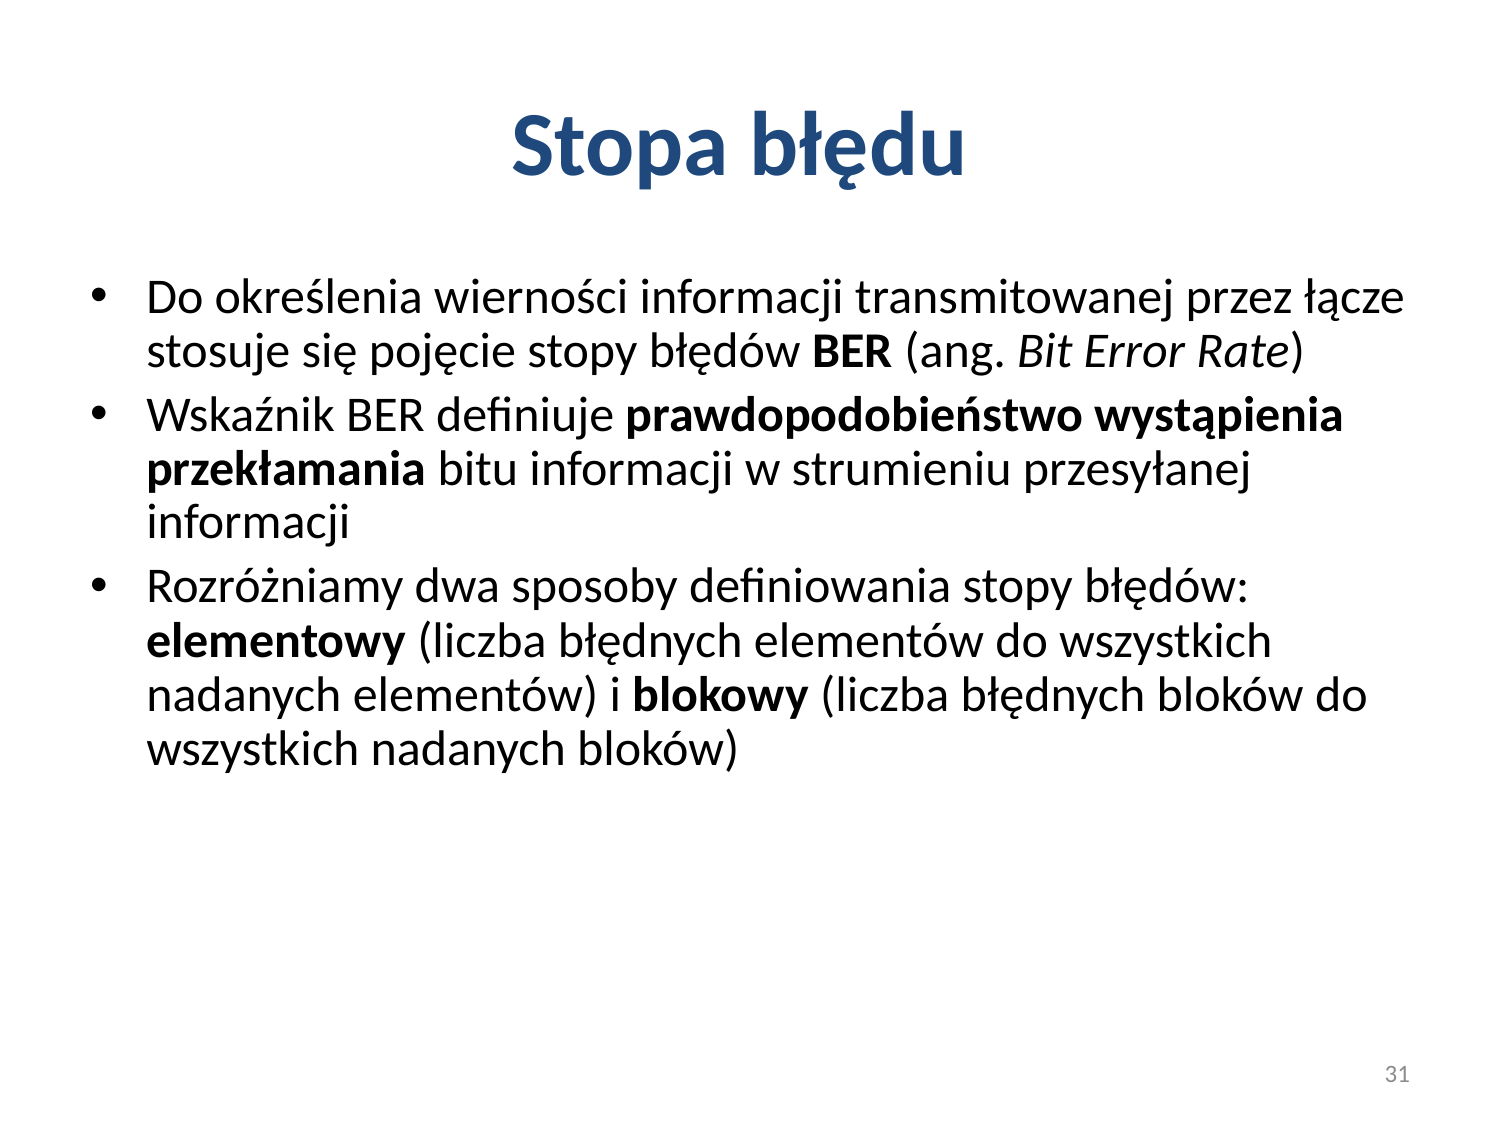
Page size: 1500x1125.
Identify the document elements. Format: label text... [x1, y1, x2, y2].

list Do określenia wierności informacji transmitowanej przez łącze stosuje się pojęcie stopy błędów BER (ang. Bit Error Rate) Wskaźnik BER definiuje prawdopodobieństwo wystąpienia przekłamania bitu informacji w strumieniu przesyłanej informacji Rozróżniamy dwa sposoby definiowania stopy błędów: elementowy (liczba błędnych elementów do wszystkich nadanych elementów) i blokowy (liczba błędnych bloków do wszystkich nadanych bloków) [75, 262, 1425, 1005]
slide_number 31 [1074, 1042, 1425, 1103]
title Stopa błędu [75, 45, 1425, 233]
